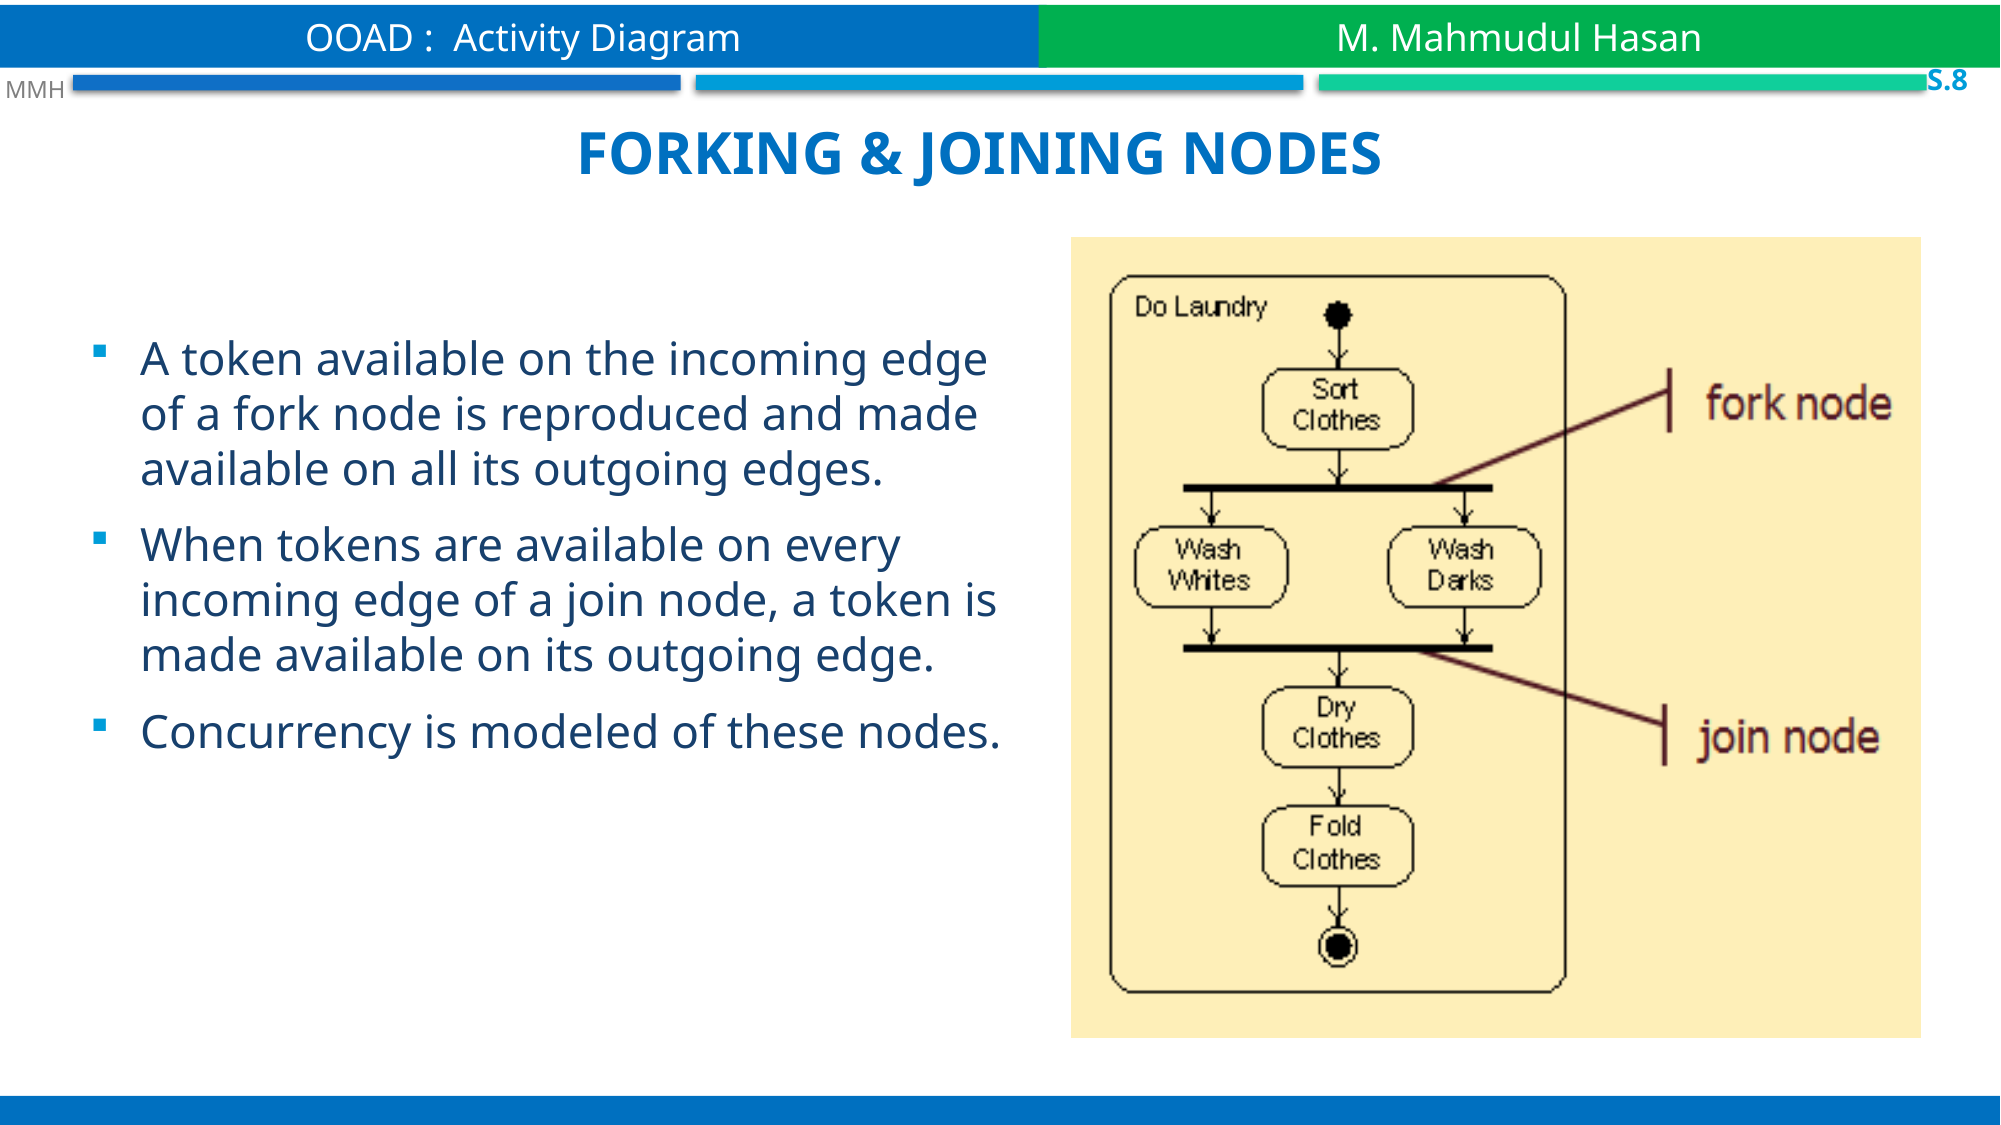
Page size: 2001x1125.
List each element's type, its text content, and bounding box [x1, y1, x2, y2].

picture [1071, 237, 1922, 1039]
list A token available on the incoming edge of a fork node is reproduced and made available on all its outgoing edges. When tokens are available on every incoming edge of a join node, a token is made available on its outgoing edge. Concurrency is modeled of these nodes. [75, 263, 1032, 900]
text_box [0, 1094, 2000, 1125]
text_box MMH [0, 70, 83, 112]
text_box OOAD : Activity Diagram [0, 3, 1037, 70]
text_box S.8 [1903, 70, 1984, 97]
text_box M. Mahmudul Hasan [1037, 3, 2000, 70]
title Forking & joining nodes [75, 93, 1885, 194]
